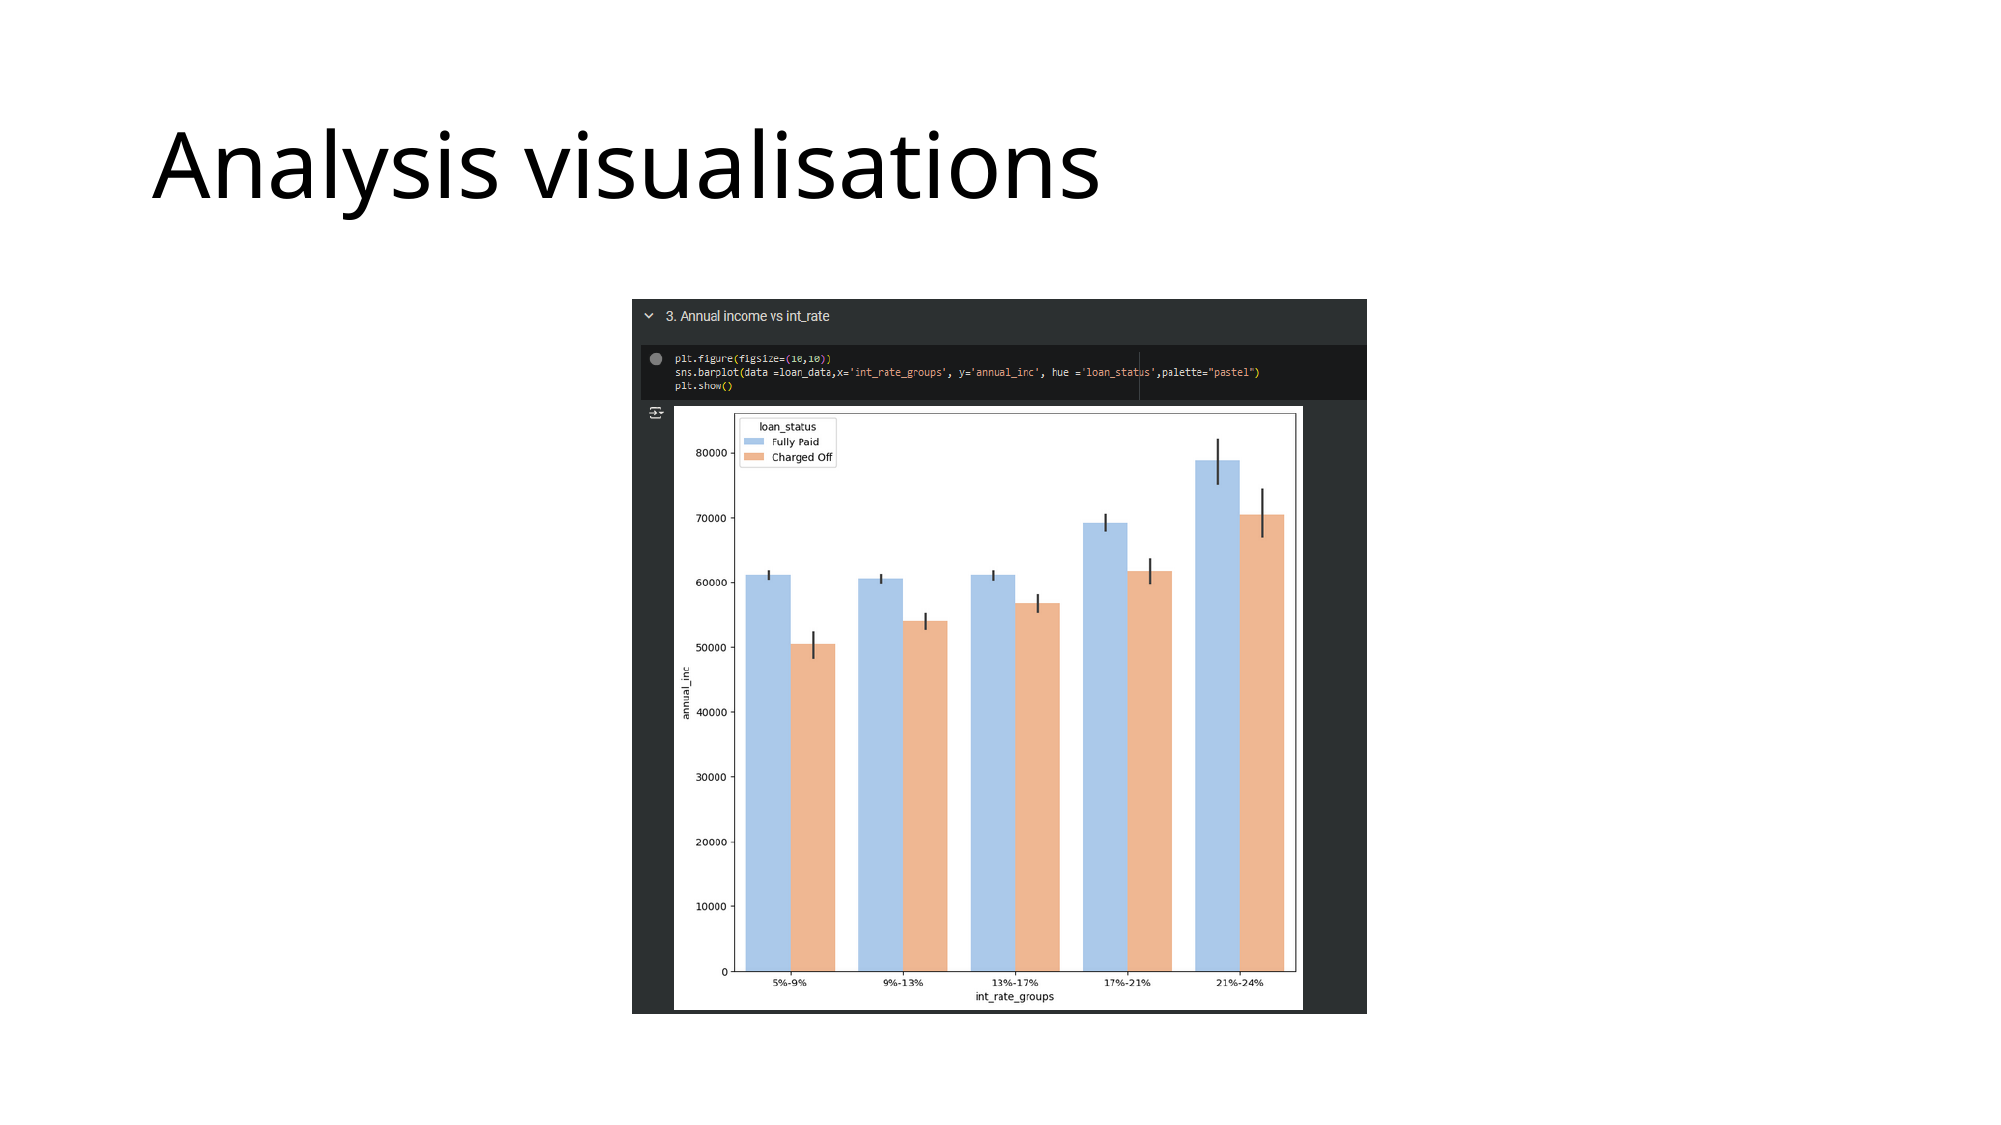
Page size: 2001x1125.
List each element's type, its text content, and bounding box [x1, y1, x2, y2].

title Analysis visualisations [137, 59, 1863, 278]
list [632, 298, 1368, 1014]
